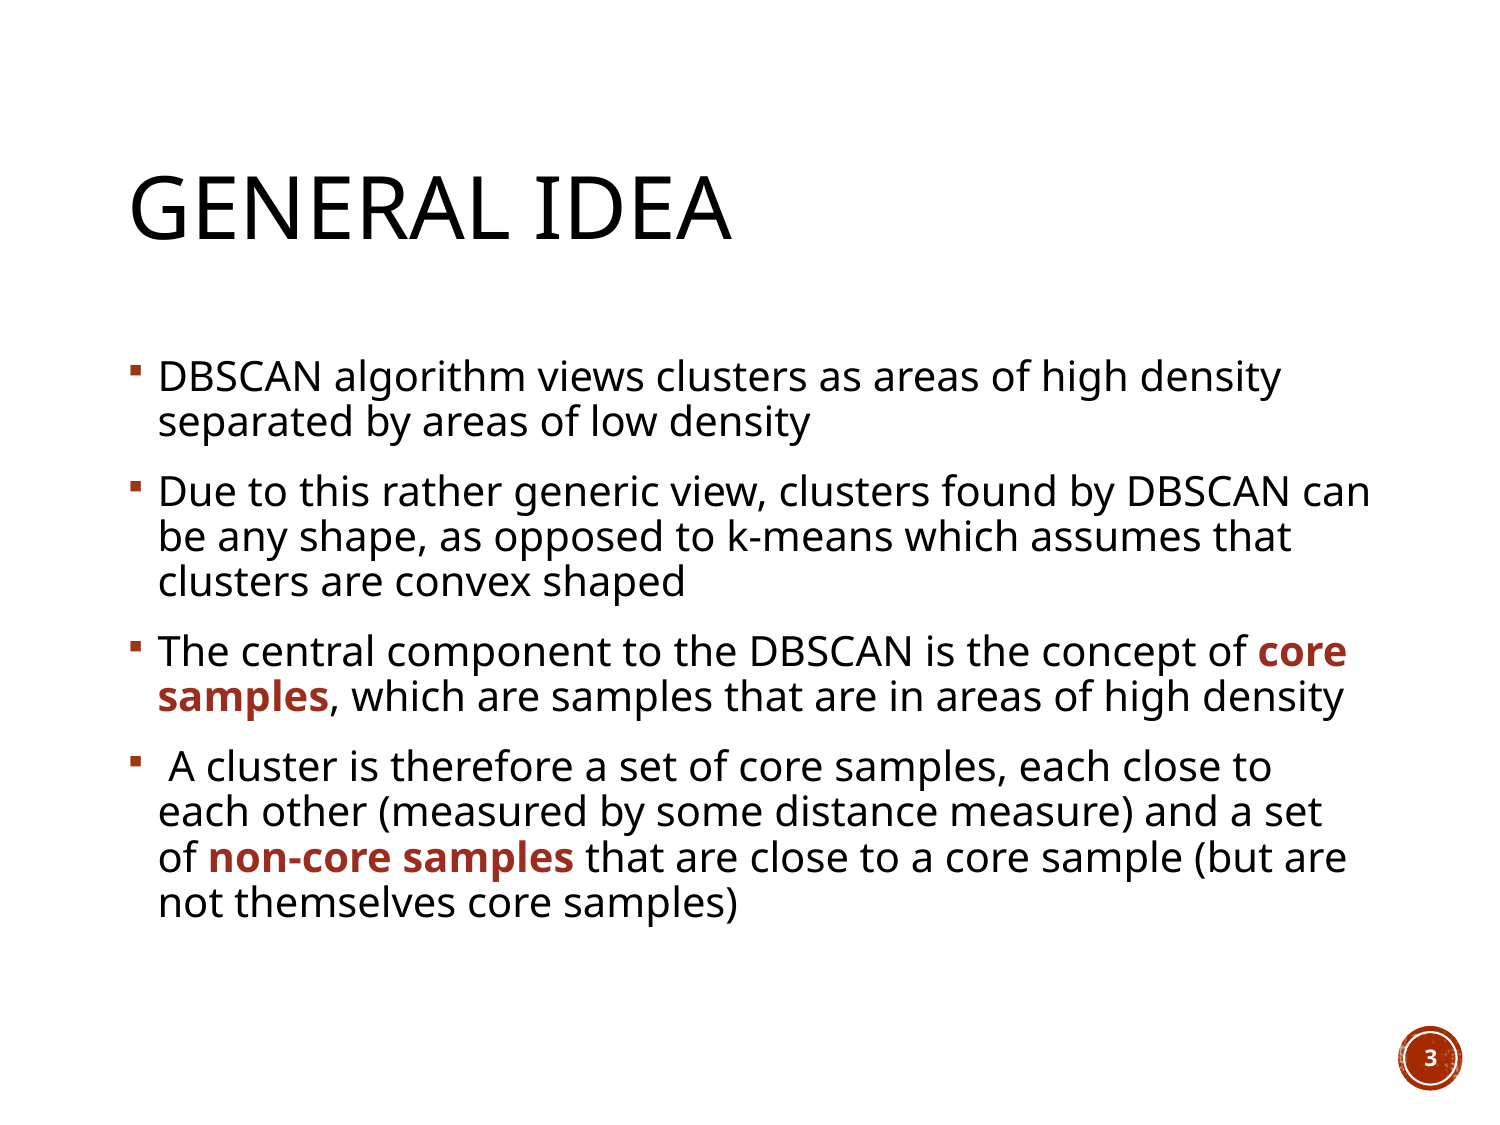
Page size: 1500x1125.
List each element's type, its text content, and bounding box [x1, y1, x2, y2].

title General Idea [112, 79, 1388, 344]
list DBSCAN algorithm views clusters as areas of high density separated by areas of low density Due to this rather generic view, clusters found by DBSCAN can be any shape, as opposed to k-means which assumes that clusters are convex shaped The central component to the DBSCAN is the concept of core samples, which are samples that are in areas of high density A cluster is therefore a set of core samples, each close to each other (measured by some distance measure) and a set of non-core samples that are close to a core sample (but are not themselves core samples) [112, 348, 1388, 1013]
slide_number 3 [1391, 1028, 1471, 1089]
